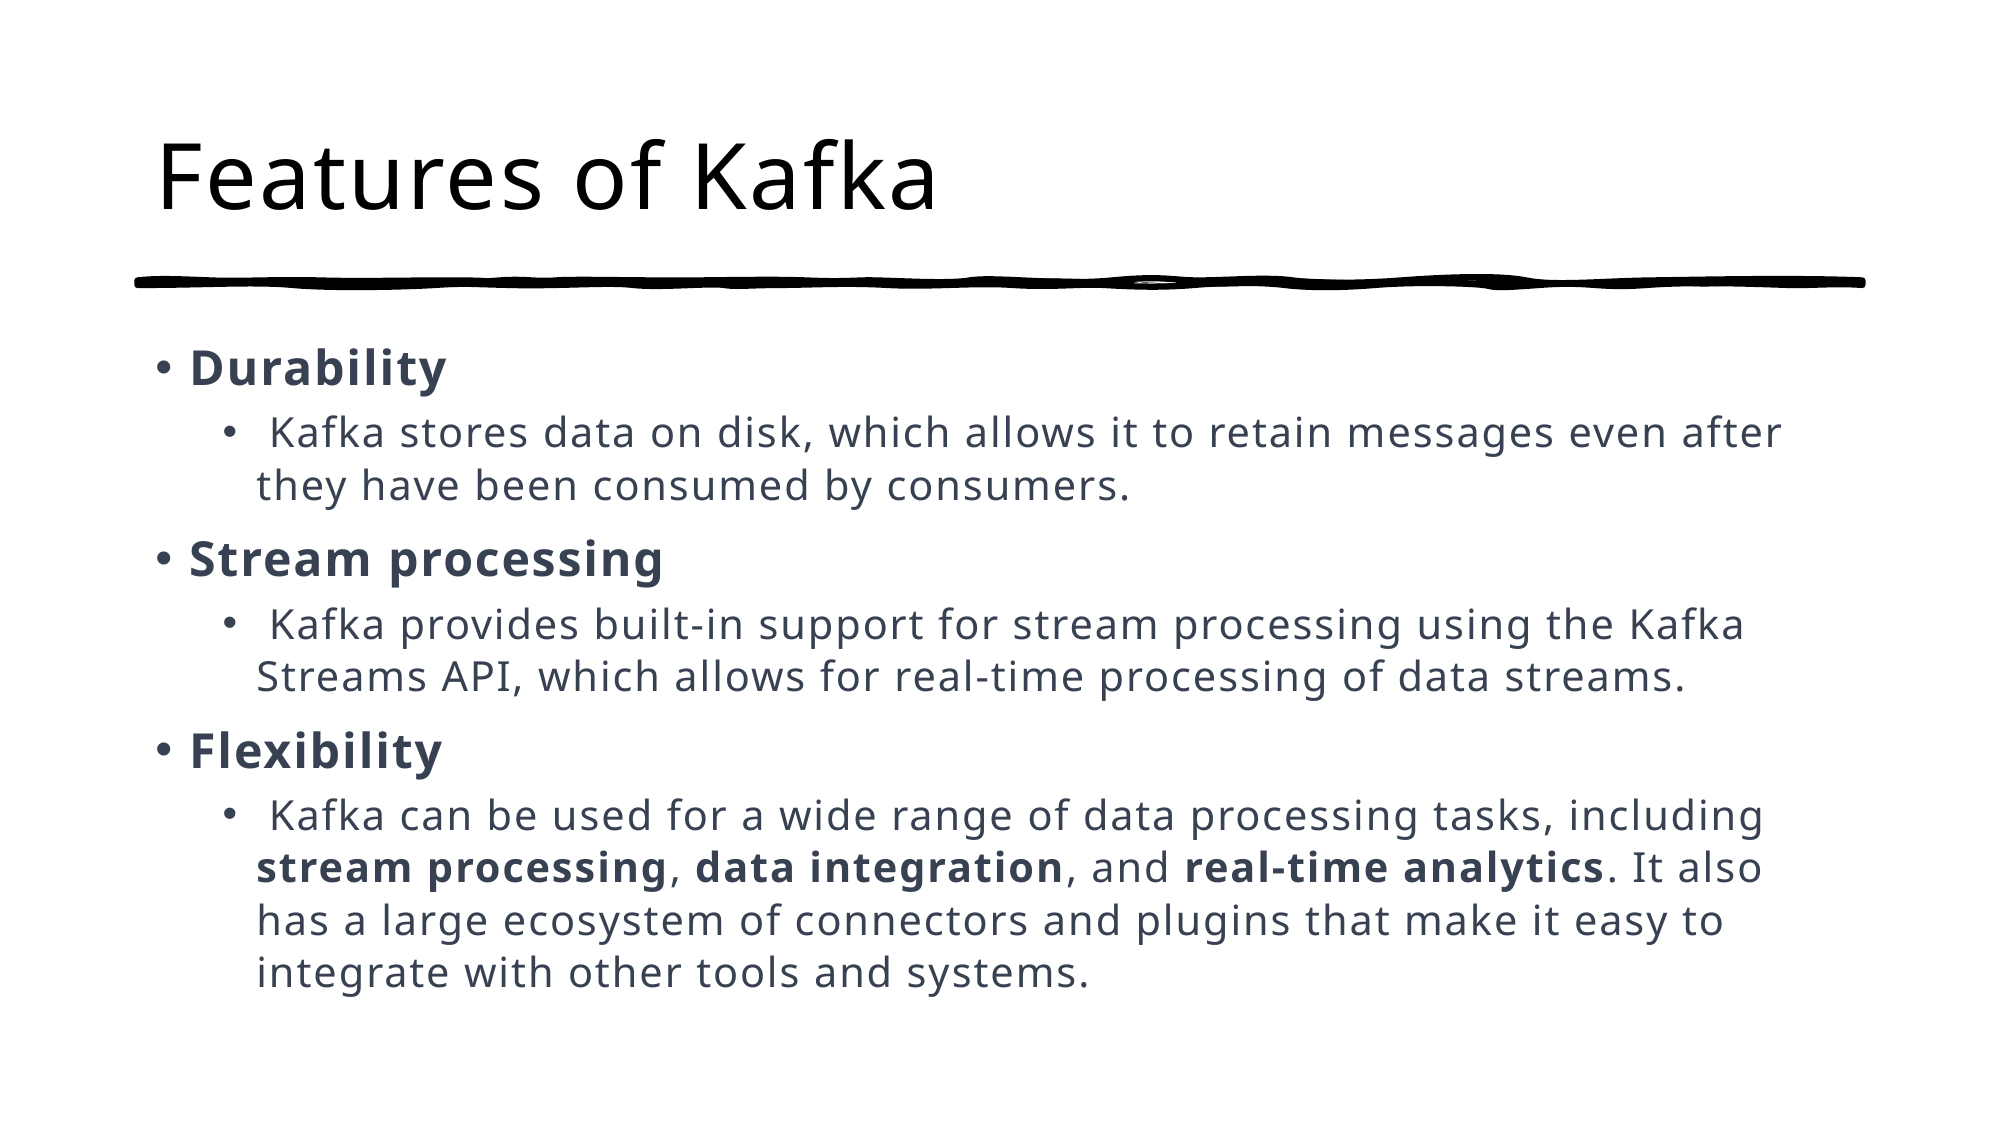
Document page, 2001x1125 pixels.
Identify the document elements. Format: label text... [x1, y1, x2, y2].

title Features of Kafka [137, 59, 1863, 278]
list Durability Kafka stores data on disk, which allows it to retain messages even after they have been consumed by consumers. Stream processing Kafka provides built-in support for stream processing using the Kafka Streams API, which allows for real-time processing of data streams. Flexibility Kafka can be used for a wide range of data processing tasks, including stream processing, data integration, and real-time analytics. It also has a large ecosystem of connectors and plugins that make it easy to integrate with other tools and systems. [137, 316, 1863, 1014]
